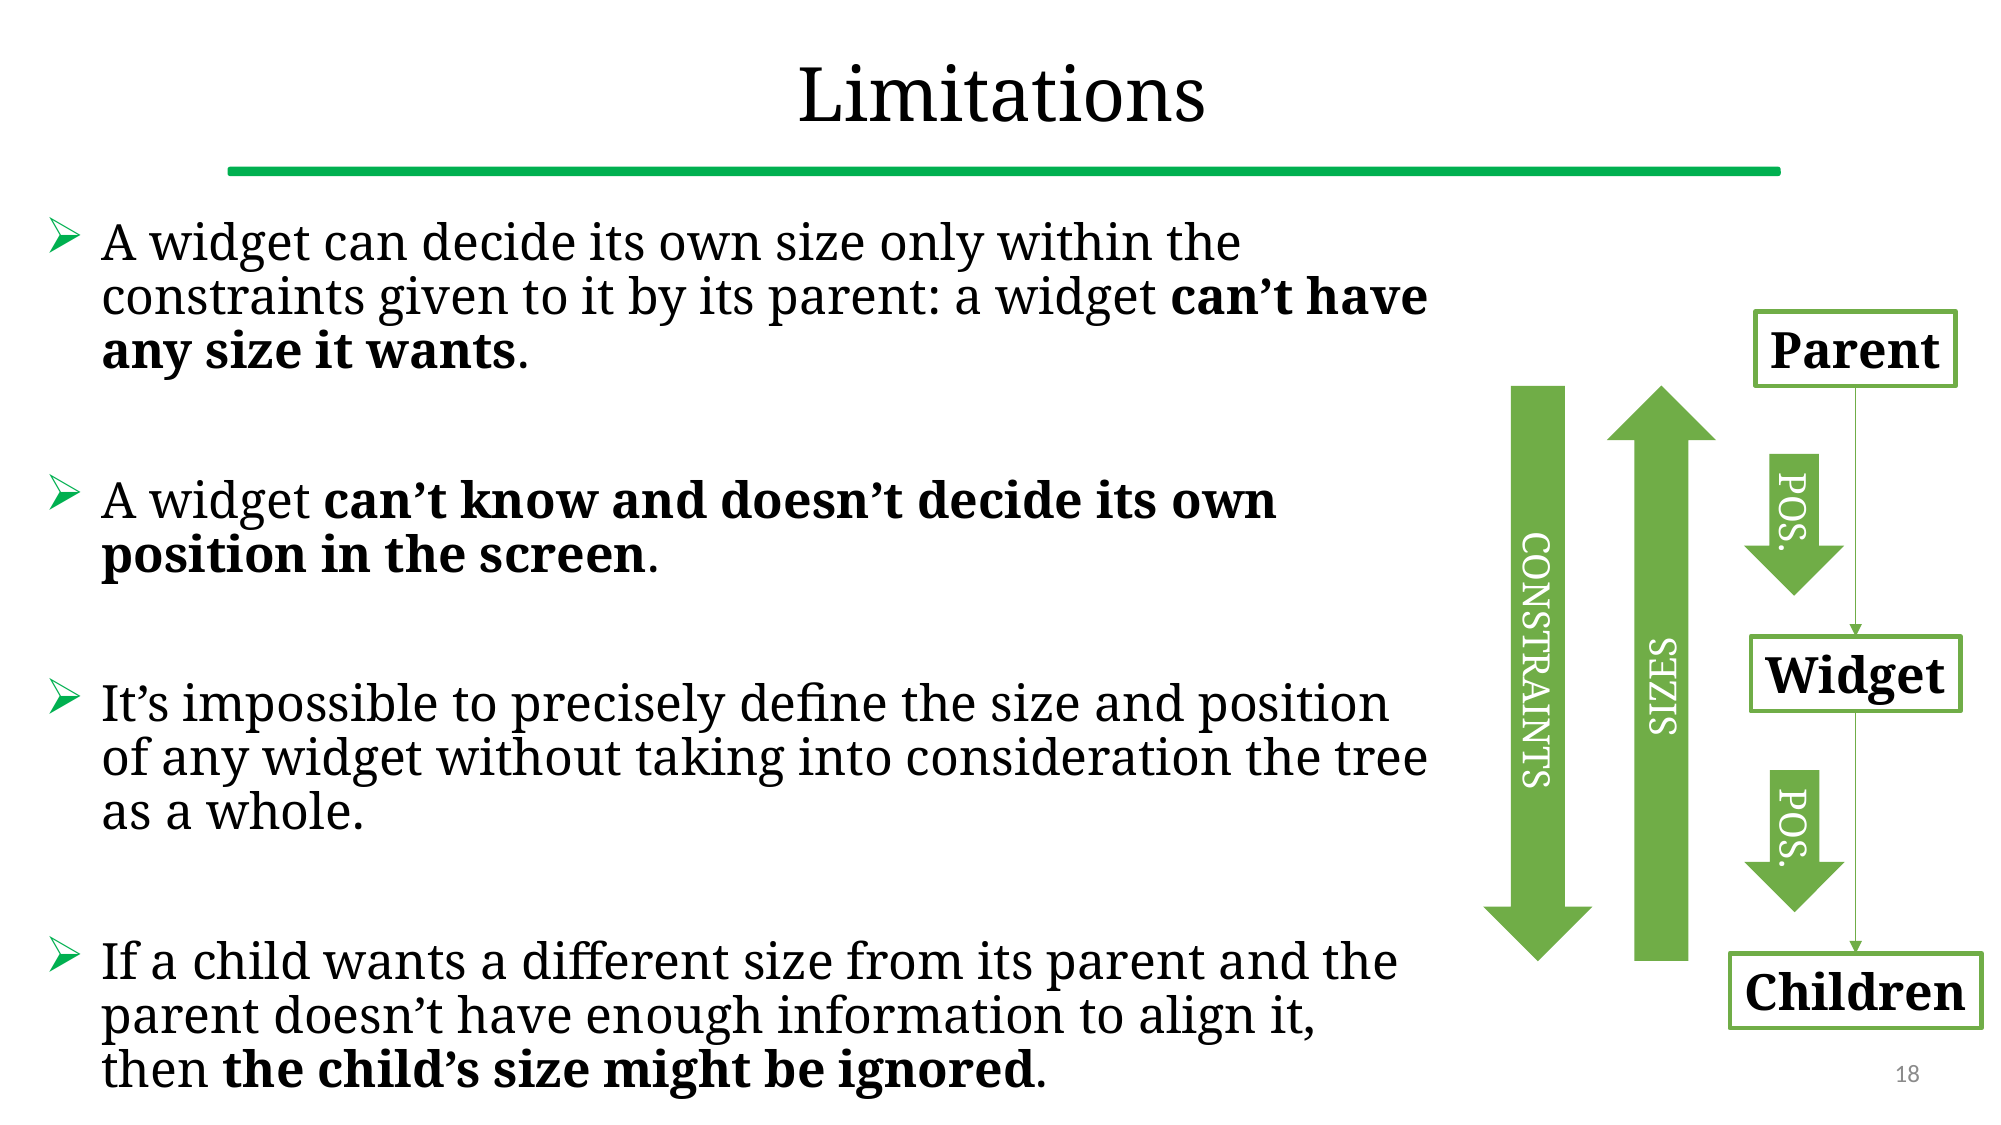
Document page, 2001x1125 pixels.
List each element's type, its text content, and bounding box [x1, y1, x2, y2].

title Limitations [70, 26, 1936, 168]
text_box POS. [1743, 453, 1845, 596]
text_box SIZES [1606, 385, 1717, 961]
slide_number 18 [1412, 1042, 1936, 1103]
text_box [1453, 817, 1861, 1042]
text_box Parent [1755, 311, 1956, 386]
text_box POS. [1744, 770, 1845, 913]
text_box Widget [1750, 636, 1961, 712]
text_box CONSTRAINTS [1483, 385, 1593, 962]
text_box A widget can decide its own size only within the constraints given to it by its parent: a widget can’t have any size it wants. A widget can’t know and doesn’t decide its own position in the screen. It’s impossible to precisely define the size and position of any widget without taking into consideration the tree as a whole. If a child wants a different size from its parent and the parent doesn’t have enough information to align it, then the child’s size might be ignored. [30, 209, 1453, 1125]
text_box Children [1729, 953, 1982, 1029]
